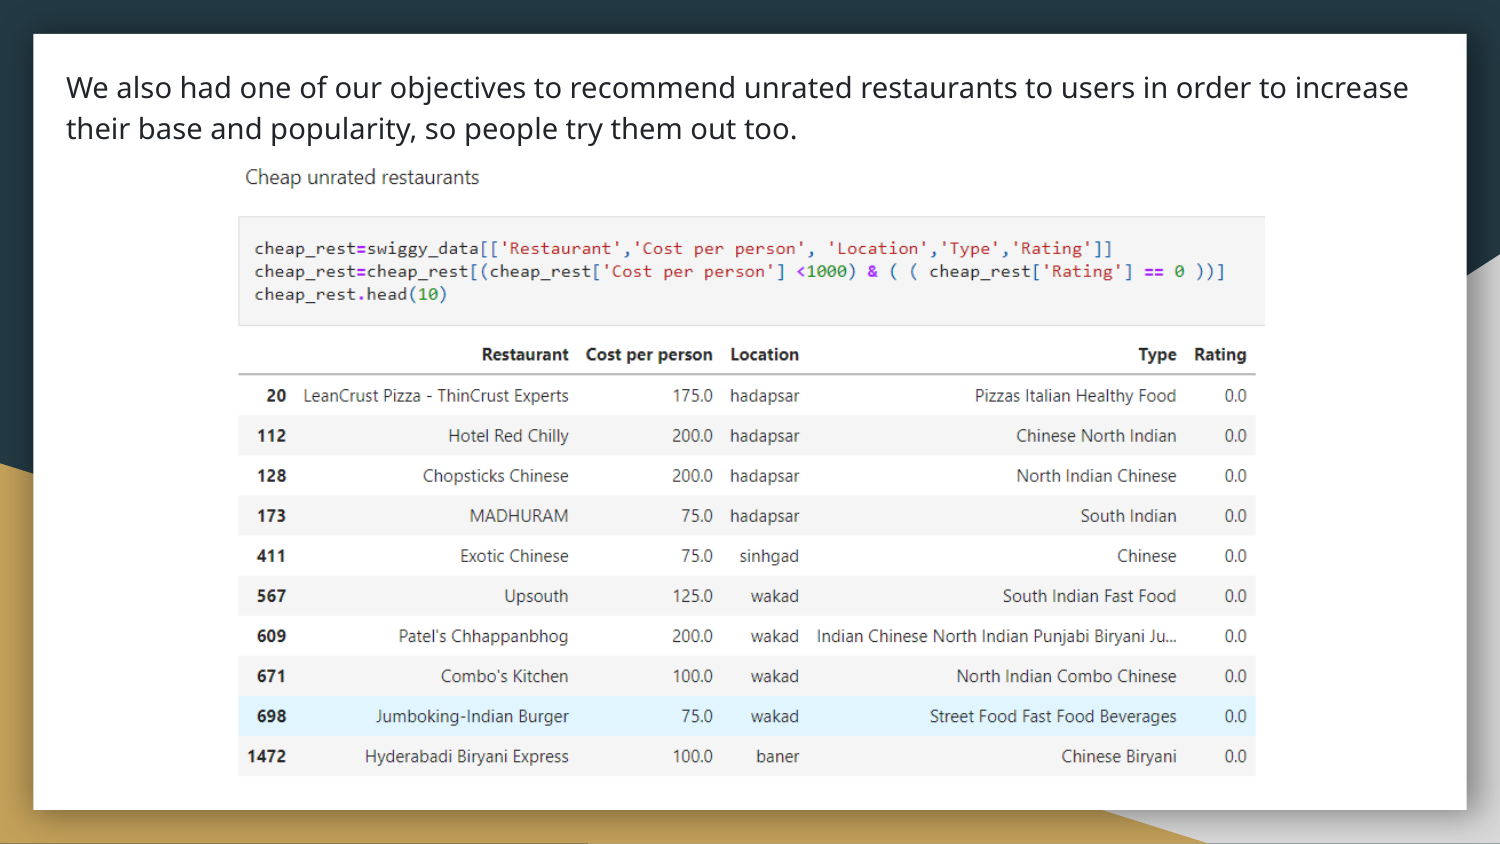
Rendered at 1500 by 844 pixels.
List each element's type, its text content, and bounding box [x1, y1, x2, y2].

picture [235, 159, 1265, 792]
list We also had one of our objectives to recommend unrated restaurants to users in order to increase their base and popularity, so people try them out too. [51, 49, 1449, 806]
